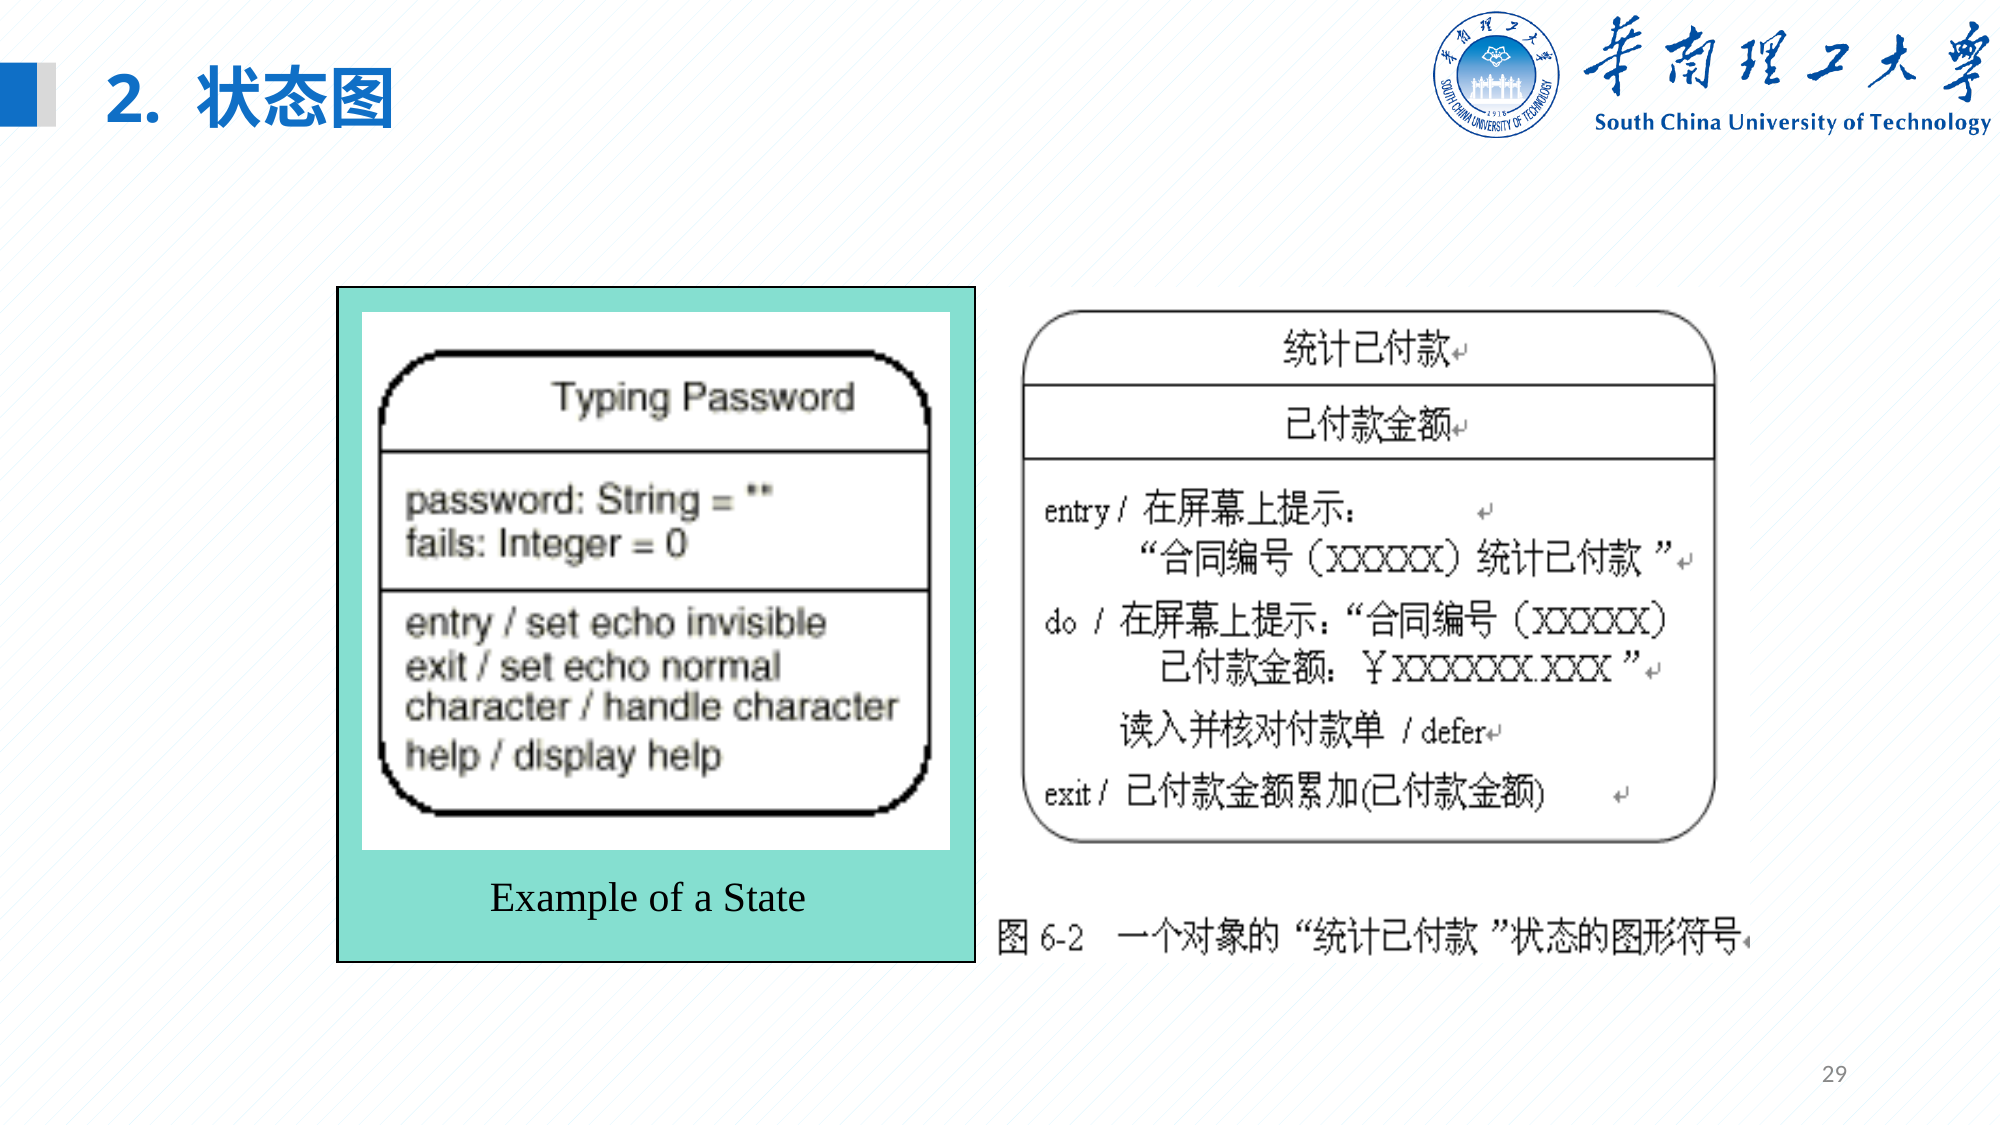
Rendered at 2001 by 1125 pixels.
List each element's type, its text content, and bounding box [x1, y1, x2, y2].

slide_number 29 [1412, 1042, 1863, 1103]
picture [362, 312, 950, 850]
text_box Example of a State [474, 862, 875, 928]
picture [1433, 11, 1991, 138]
picture [987, 287, 1750, 963]
text_box 2. 状态图 [90, 48, 1265, 143]
text_box [337, 287, 975, 963]
